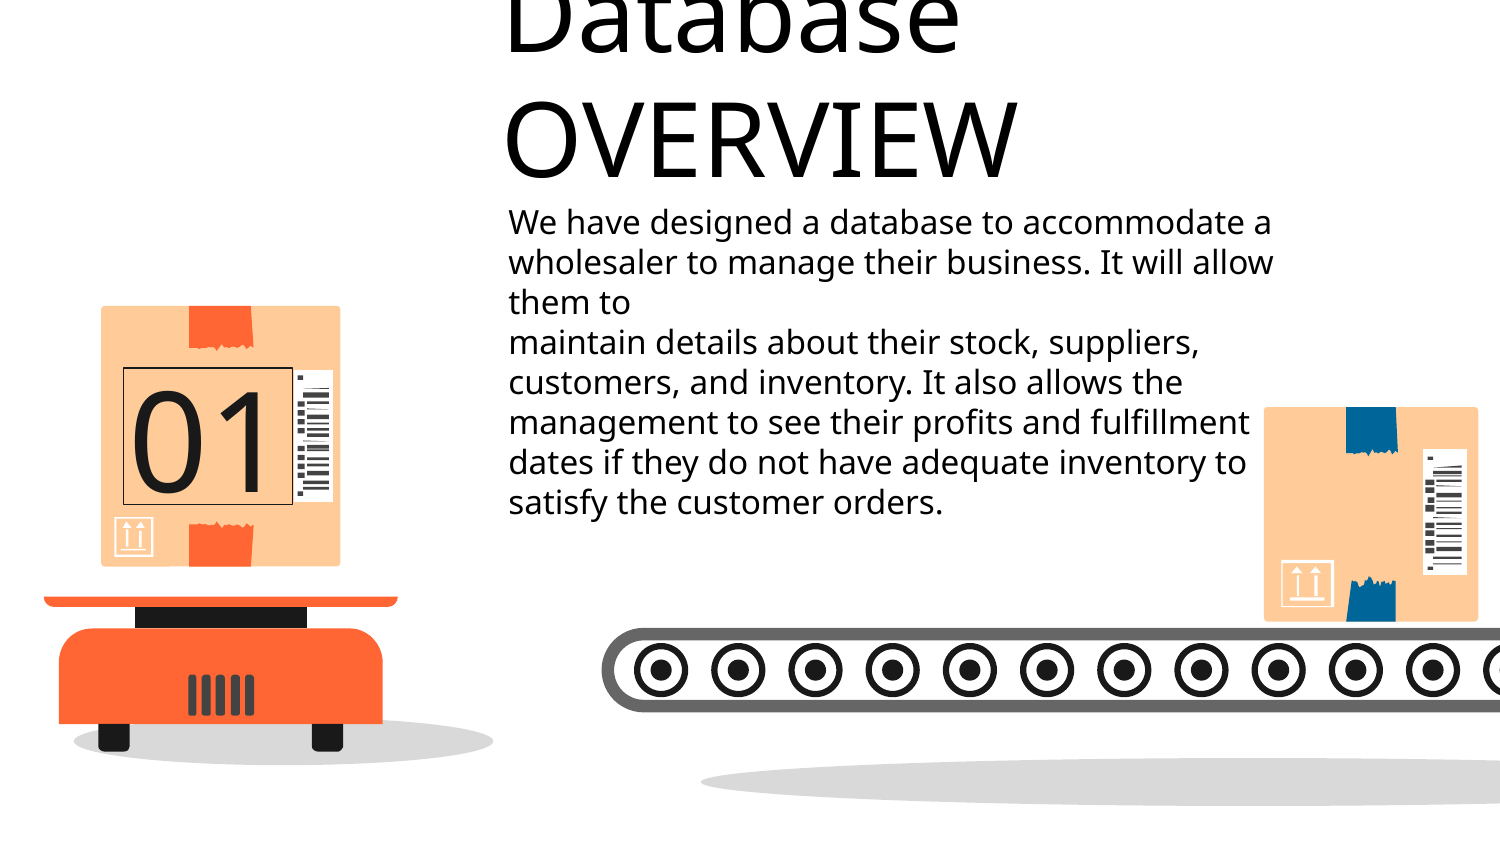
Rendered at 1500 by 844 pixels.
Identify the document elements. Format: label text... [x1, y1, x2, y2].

title Database OVERVIEW [486, 0, 1433, 214]
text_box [100, 305, 341, 567]
text_box [165, 721, 494, 766]
subtitle We have designed a database to accommodate a wholesaler to manage their business. It will allow them to maintain details about their stock, suppliers, customers, and inventory. It also allows the management to see their profits and fulfillment dates if they do not have adequate inventory to satisfy the customer orders. [493, 186, 1350, 244]
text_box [607, 406, 1500, 807]
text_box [43, 596, 399, 753]
